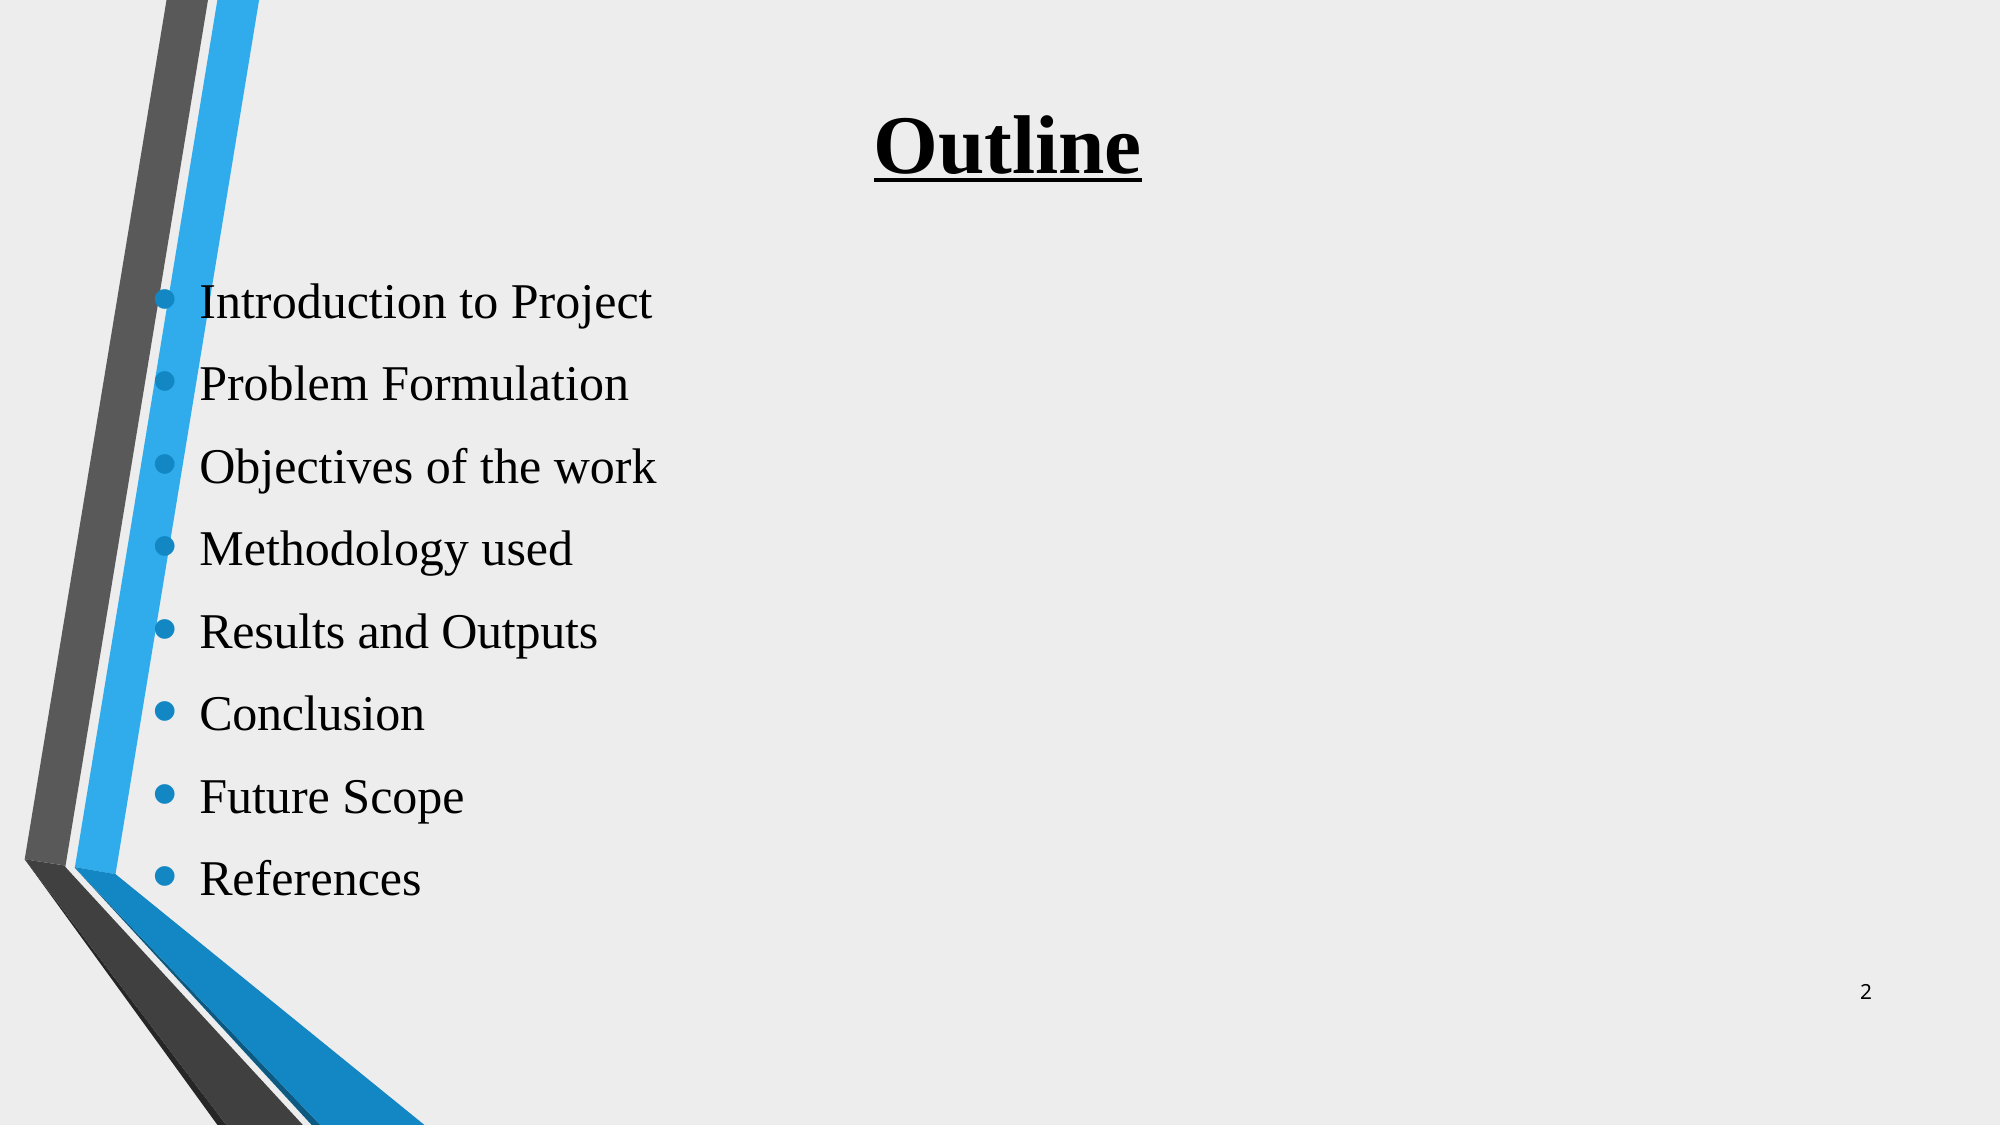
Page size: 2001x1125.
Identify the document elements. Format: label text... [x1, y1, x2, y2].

title Outline [145, 59, 1871, 220]
list Introduction to Project Problem Formulation Objectives of the work Methodology used Results and Outputs Conclusion Future Scope References [137, 260, 1863, 1073]
slide_number 2 [1796, 962, 1887, 1023]
